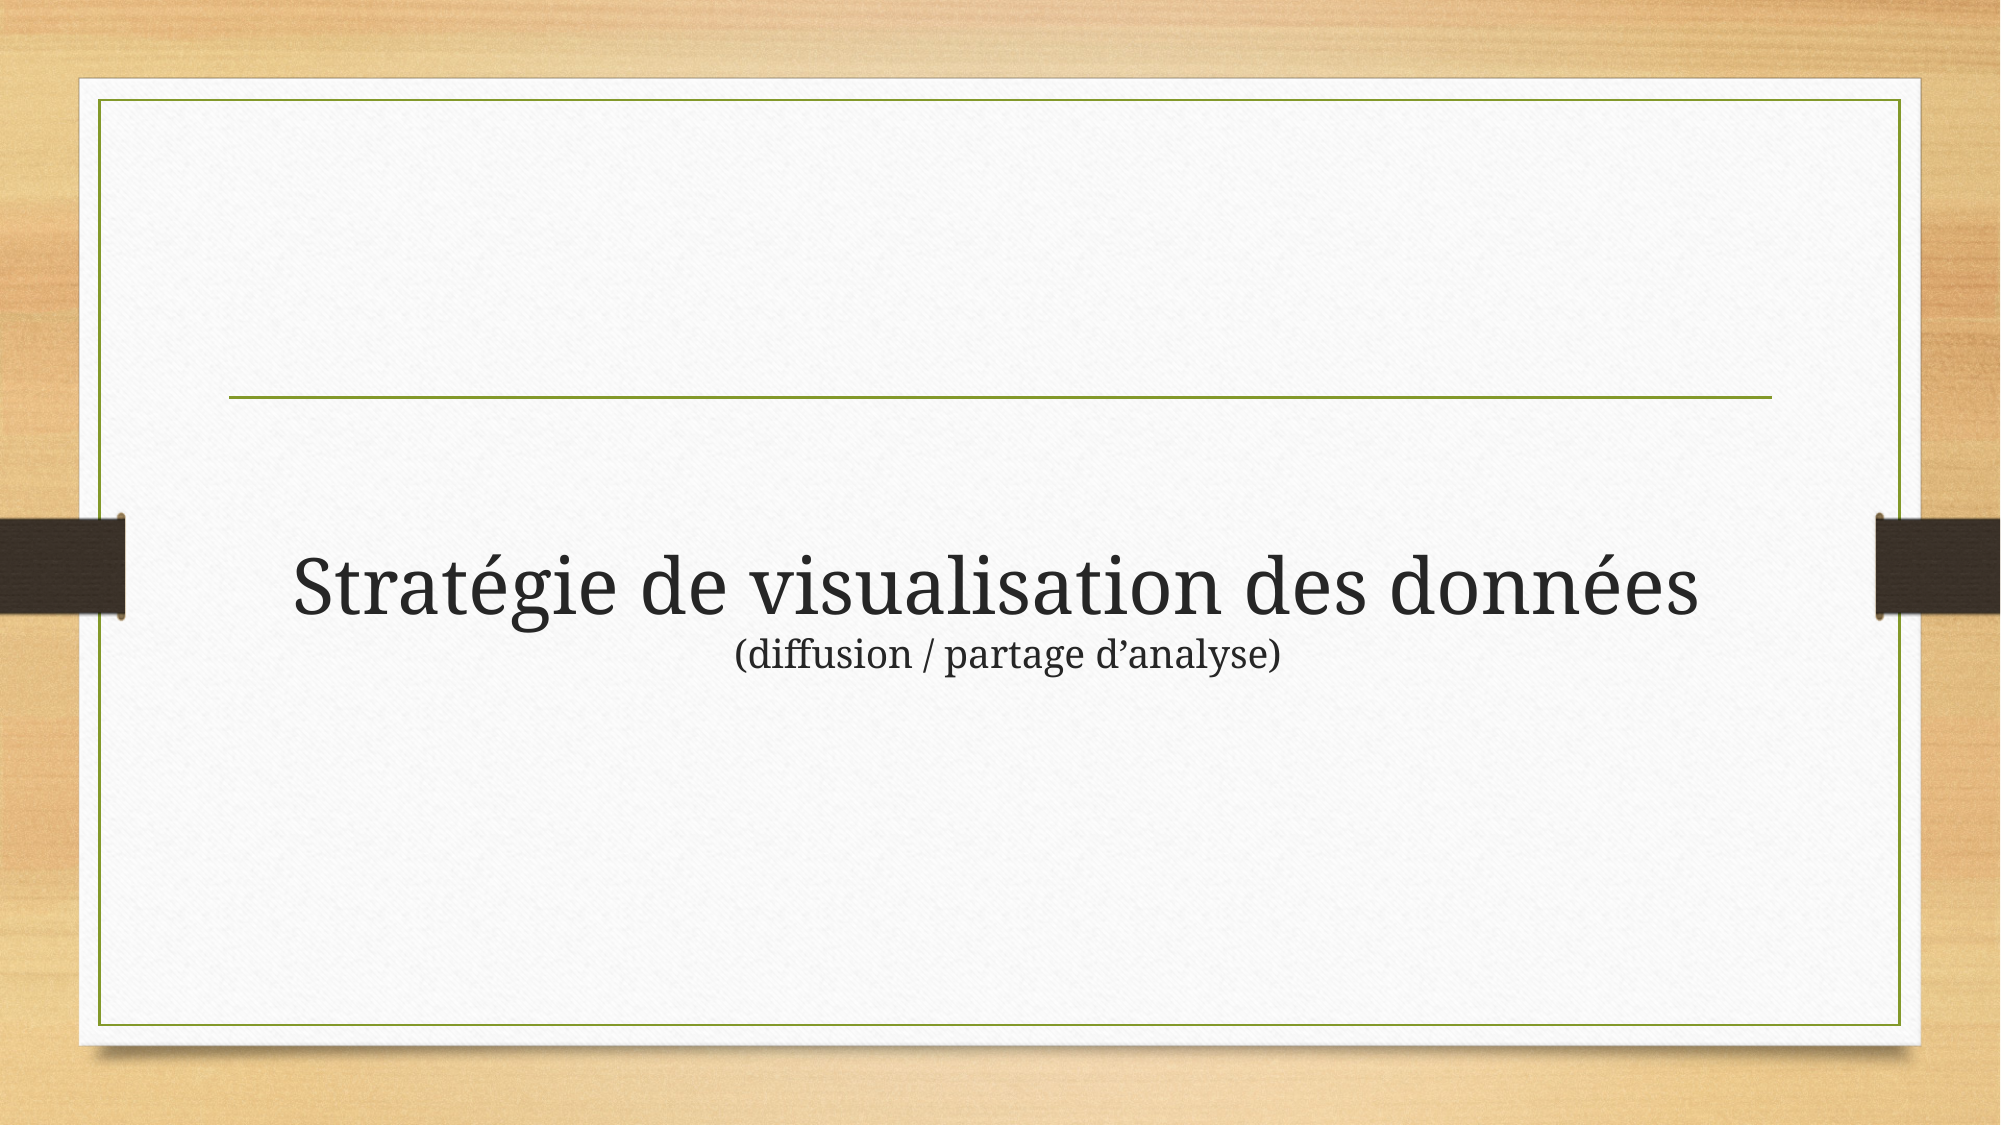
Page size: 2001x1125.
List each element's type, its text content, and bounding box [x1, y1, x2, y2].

title Stratégie de visualisation des données (diffusion / partage d’analyse) [220, 499, 1796, 714]
picture [0, 0, 2001, 1125]
